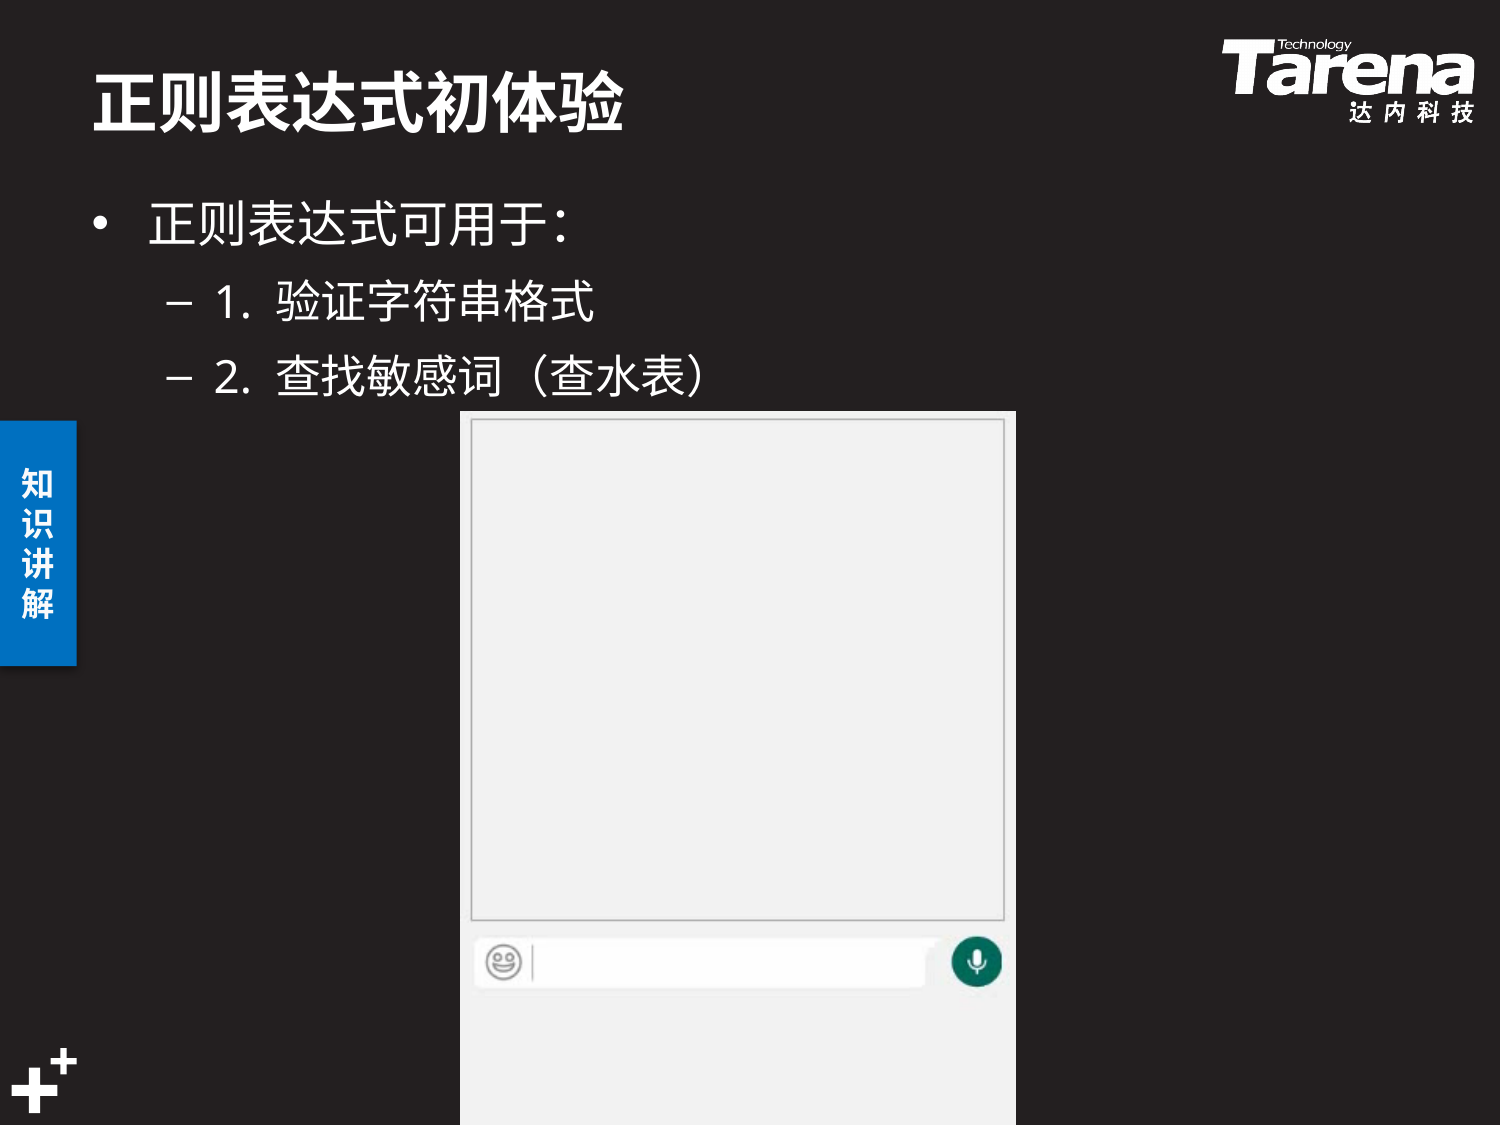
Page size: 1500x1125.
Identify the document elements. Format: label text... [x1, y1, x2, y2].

title 正则表达式初体验 [76, 42, 1188, 160]
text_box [459, 410, 1017, 1125]
list 正则表达式可用于： 1. 验证字符串格式 2. 查找敏感词（查水表） [76, 172, 1400, 411]
picture [1222, 39, 1475, 123]
